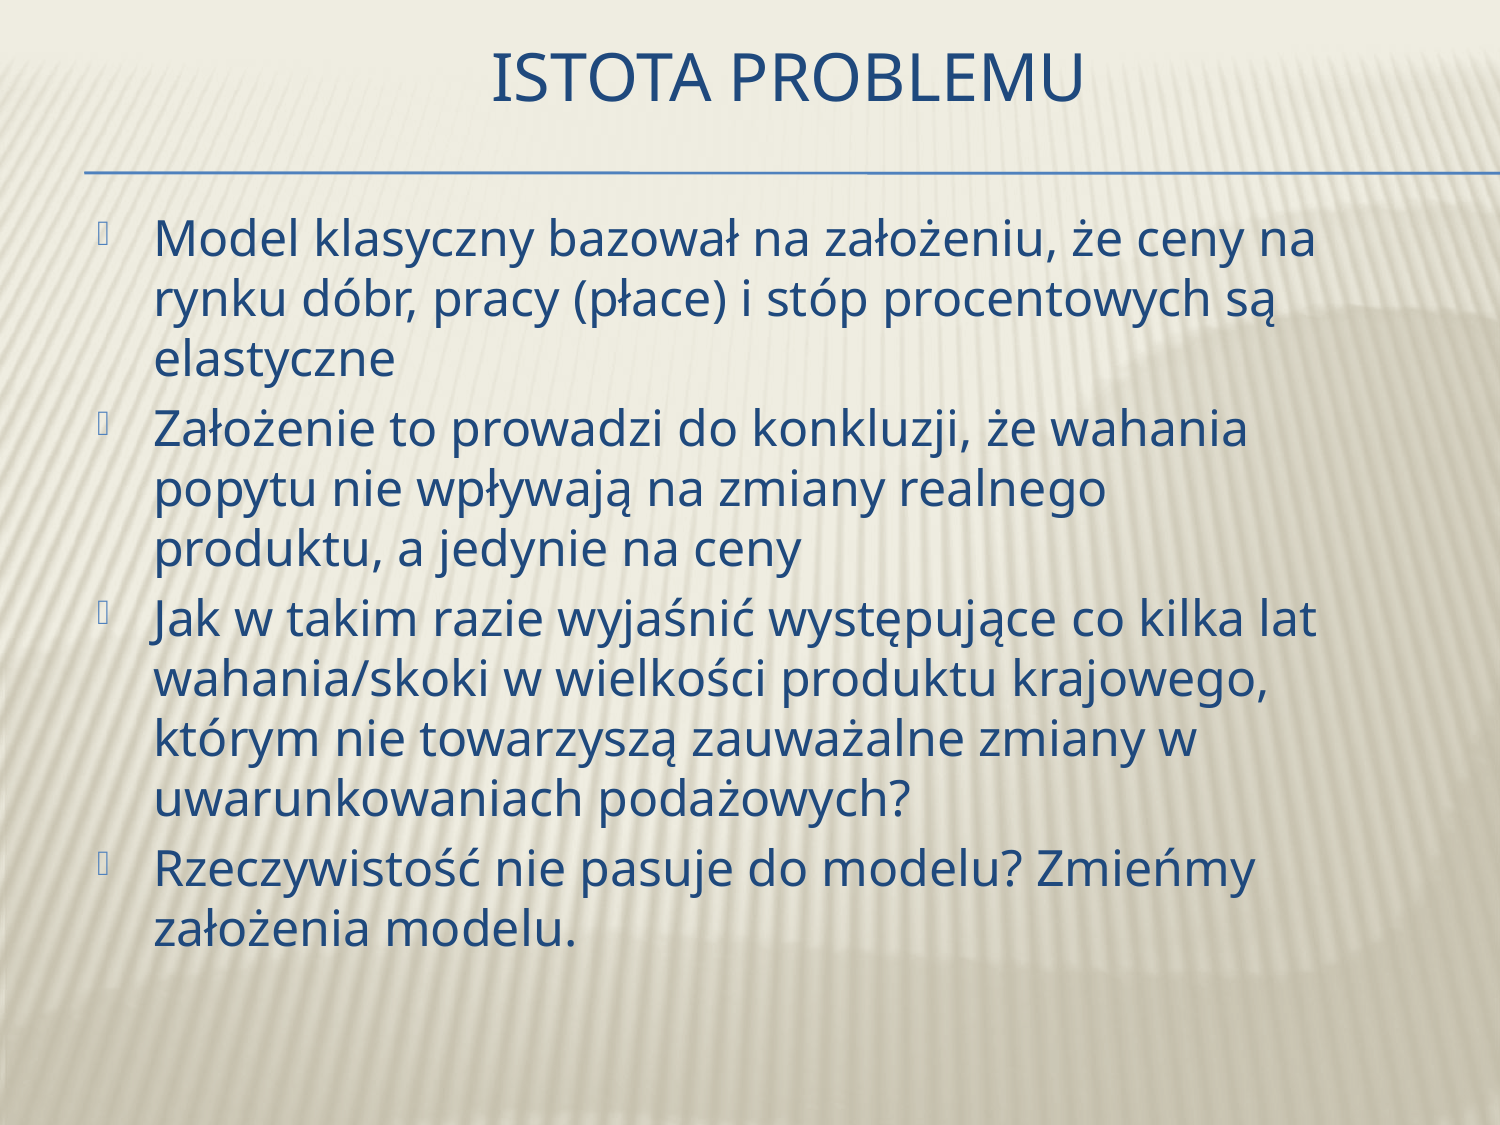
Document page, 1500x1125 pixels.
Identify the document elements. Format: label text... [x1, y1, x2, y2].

list Model klasyczny bazował na założeniu, że ceny na rynku dóbr, pracy (płace) i stóp procentowych są elastyczne Założenie to prowadzi do konkluzji, że wahania popytu nie wpływają na zmiany realnego produktu, a jedynie na ceny Jak w takim razie wyjaśnić występujące co kilka lat wahania/skoki w wielkości produktu krajowego, którym nie towarzyszą zauważalne zmiany w uwarunkowaniach podażowych? Rzeczywistość nie pasuje do modelu? Zmieńmy założenia modelu. [81, 198, 1358, 950]
title Istota problemu [152, 0, 1428, 150]
